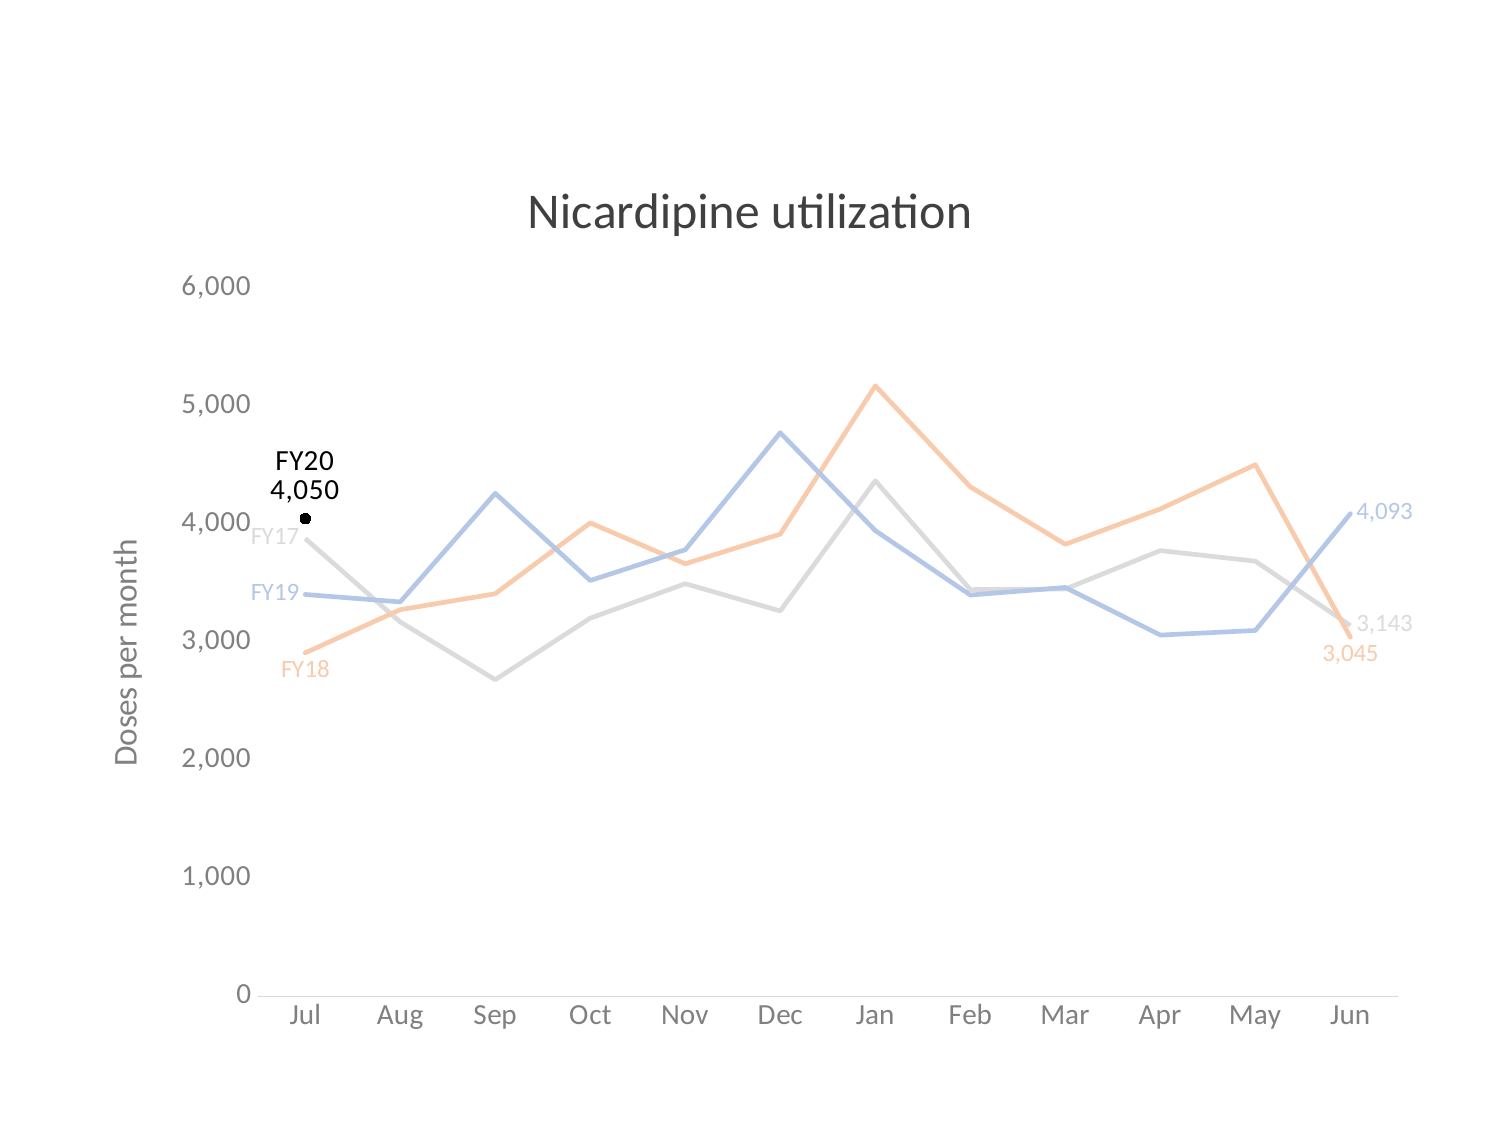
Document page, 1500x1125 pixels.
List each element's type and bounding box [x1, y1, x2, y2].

chart [74, 149, 1425, 1050]
